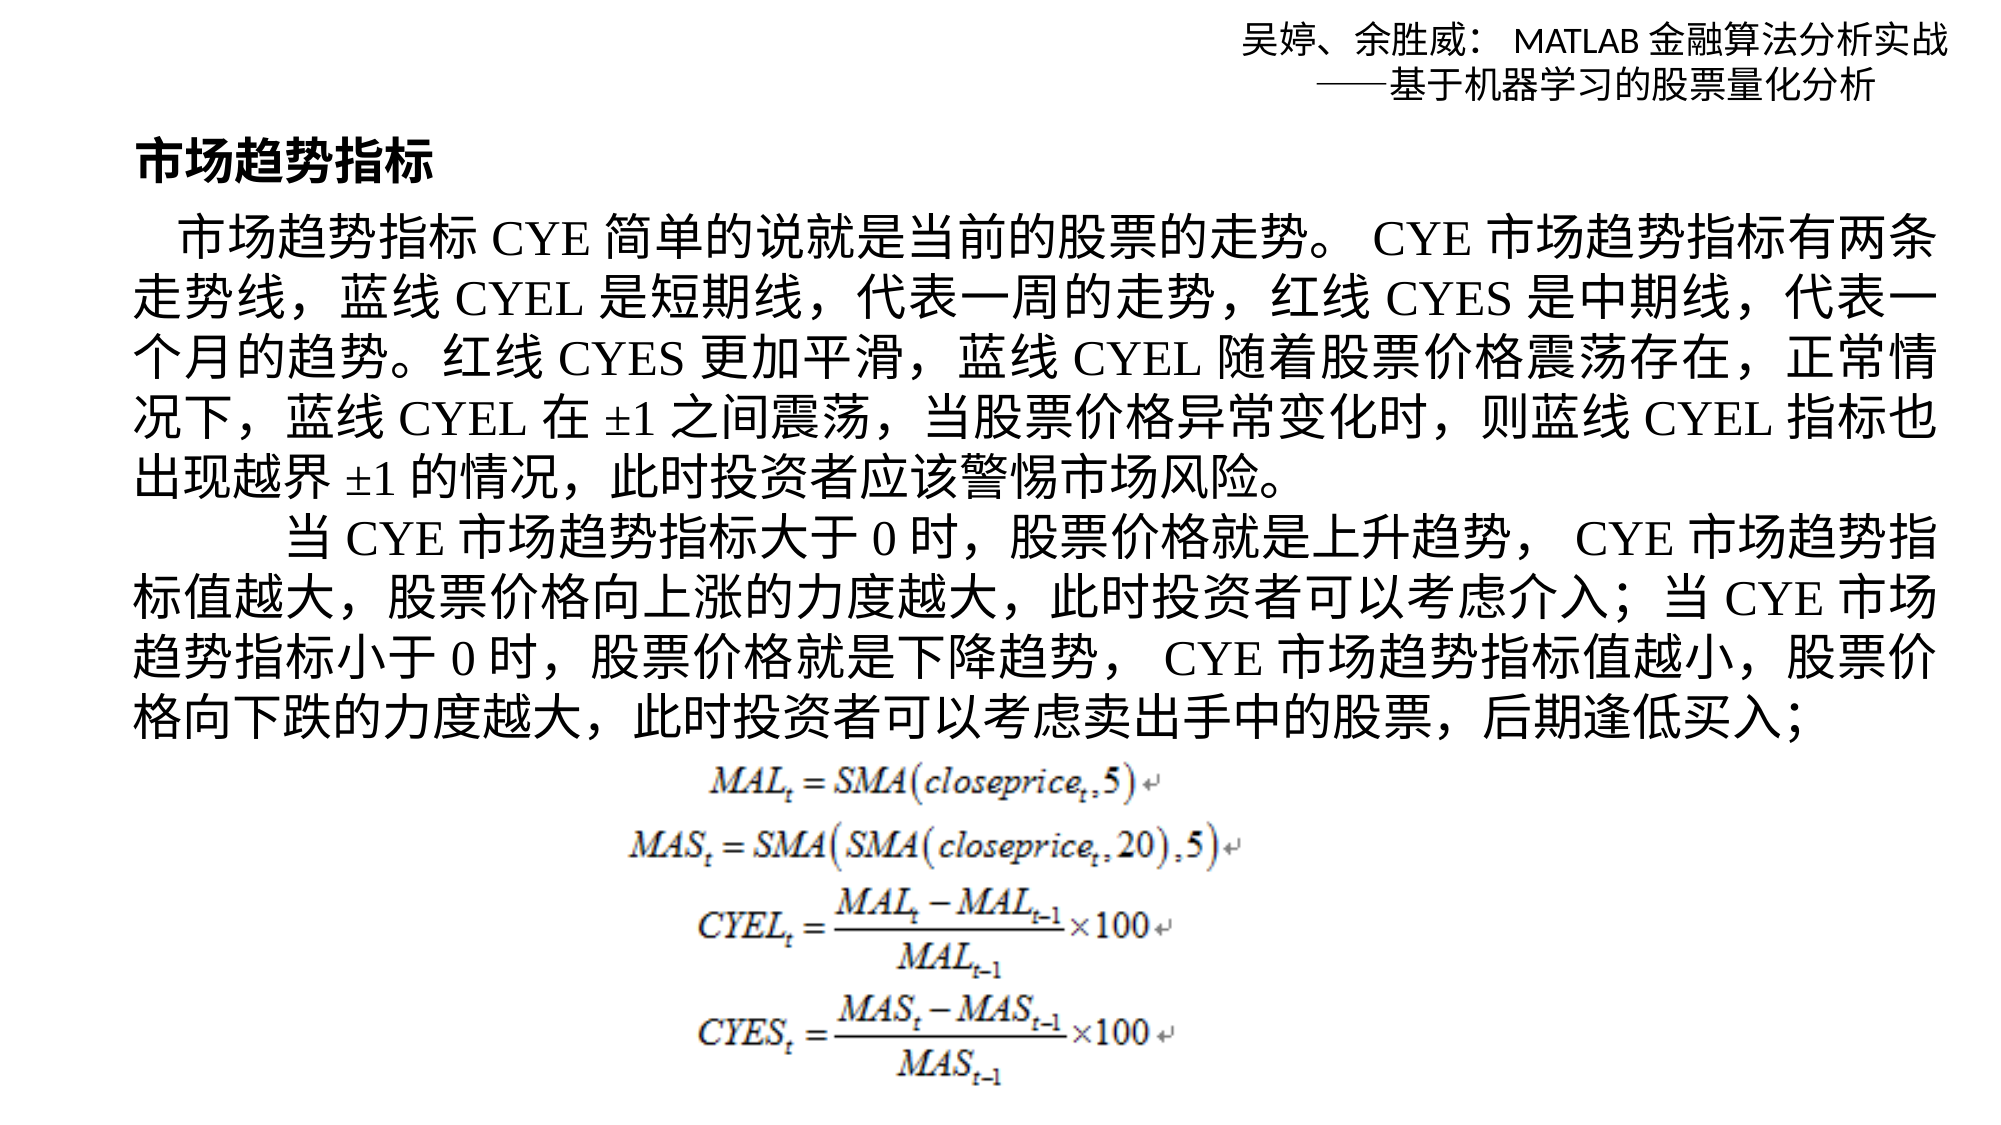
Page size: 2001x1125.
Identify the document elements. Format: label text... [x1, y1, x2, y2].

picture [612, 758, 1255, 1093]
text_box 吴婷、余胜威：MATLAB金融算法分析实战——基于机器学习的股票量化分析 [1190, 0, 2000, 123]
text_box 市场趋势指标CYE简单的说就是当前的股票的走势。CYE市场趋势指标有两条走势线，蓝线CYEL是短期线，代表一周的走势，红线CYES是中期线，代表一个月的趋势。红线CYES更加平滑，蓝线CYEL随着股票价格震荡存在，正常情况下，蓝线CYEL在±1之间震荡，当股票价格异常变化时，则蓝线CYEL指标也出现越界±1的情况，此时投资者应该警惕市场风险。 当CYE市场趋势指标大于0时，股票价格就是上升趋势，CYE市场趋势指标值越大，股票价格向上涨的力度越大，此时投资者可以考虑介入；当CYE市场趋势指标小于0时，股票价格就是下降趋势，CYE市场趋势指标值越小，股票价格向下跌的力度越大，此时投资者可以考虑卖出手中的股票，后期逢低买入； [118, 198, 1953, 753]
text_box 市场趋势指标 [119, 122, 450, 198]
